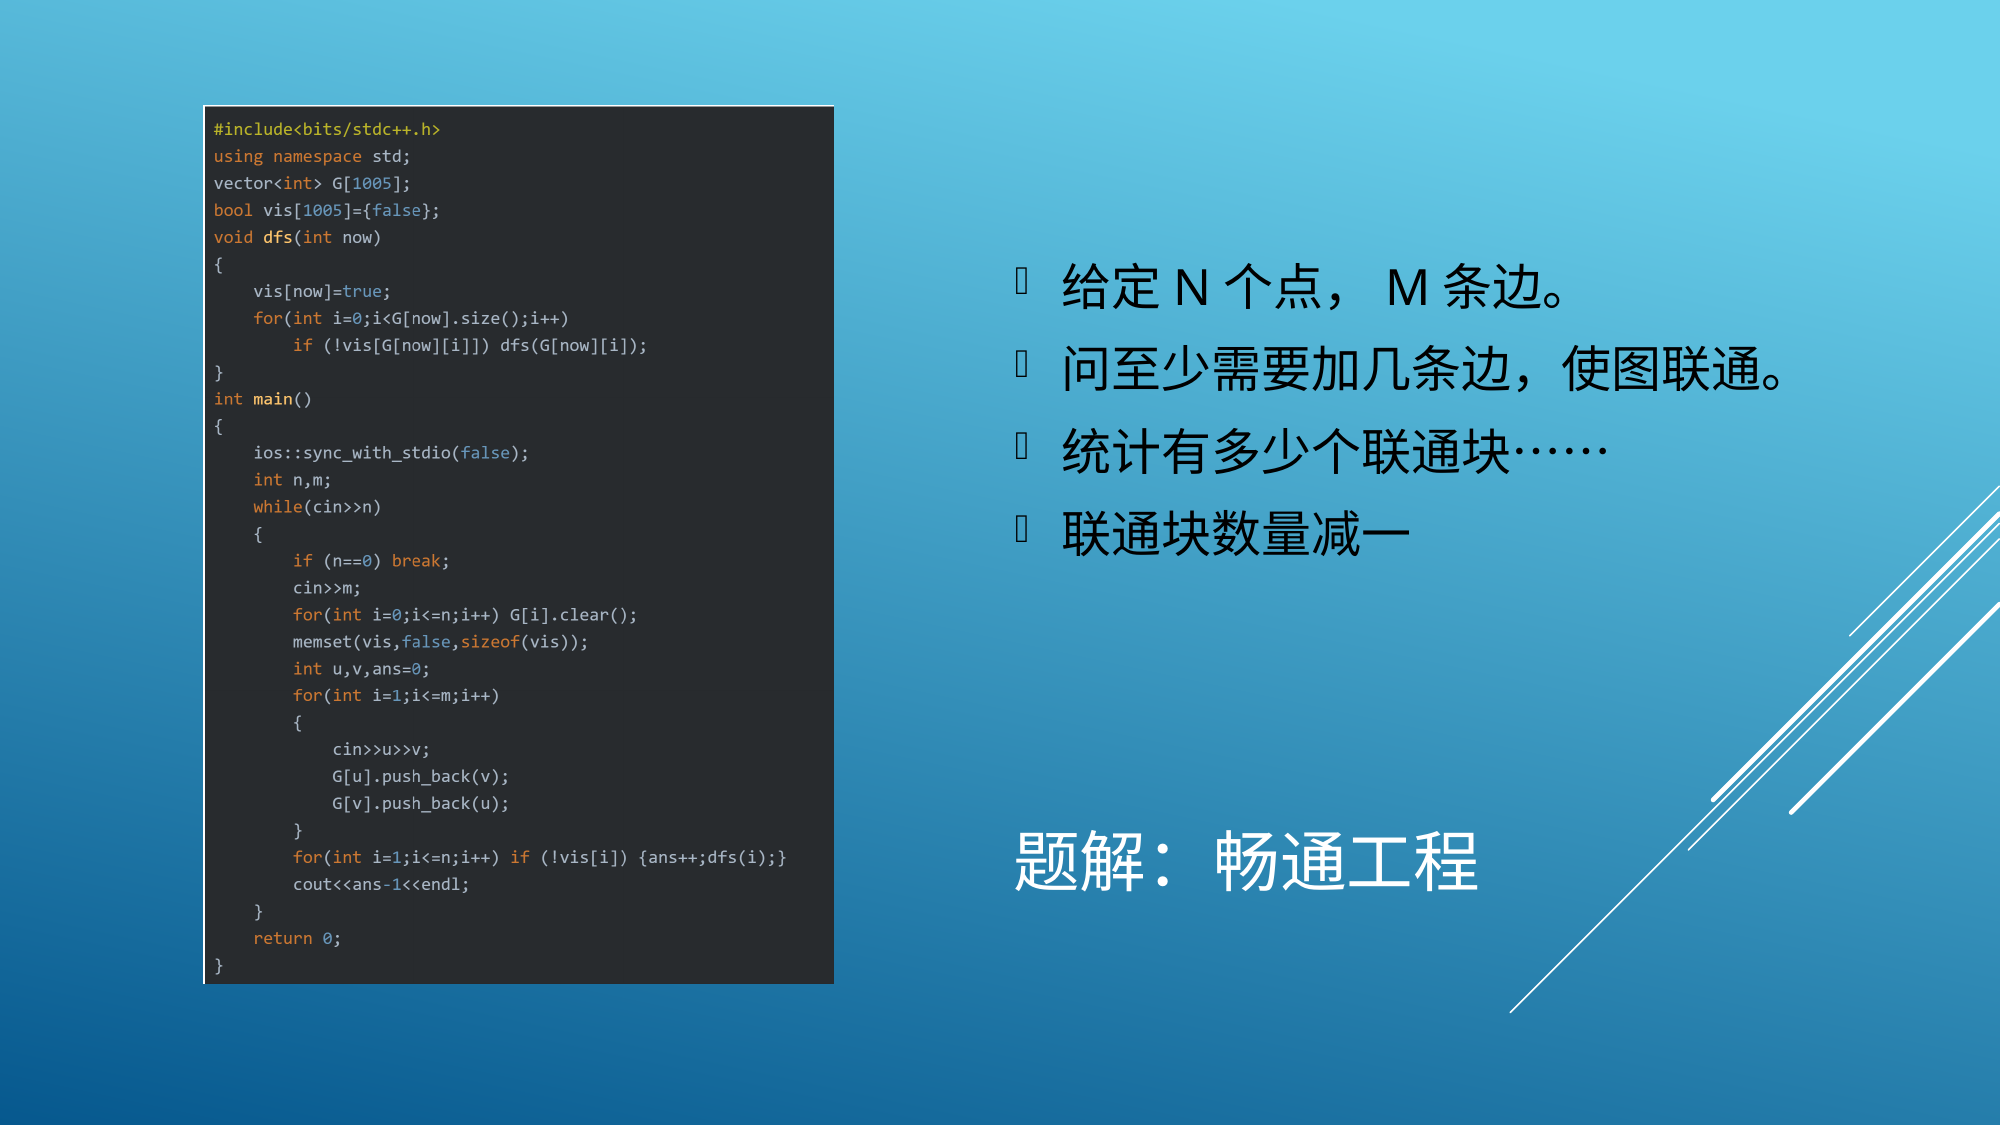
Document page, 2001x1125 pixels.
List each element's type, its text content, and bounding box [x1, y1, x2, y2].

title 题解：畅通工程 [998, 736, 1510, 984]
picture [203, 105, 834, 984]
list 给定N个点，M条边。 问至少需要加几条边，使图联通。 统计有多少个联通块…… 联通块数量减一 [999, 112, 1791, 706]
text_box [1510, 485, 2000, 1013]
text_box [0, 0, 2000, 1125]
